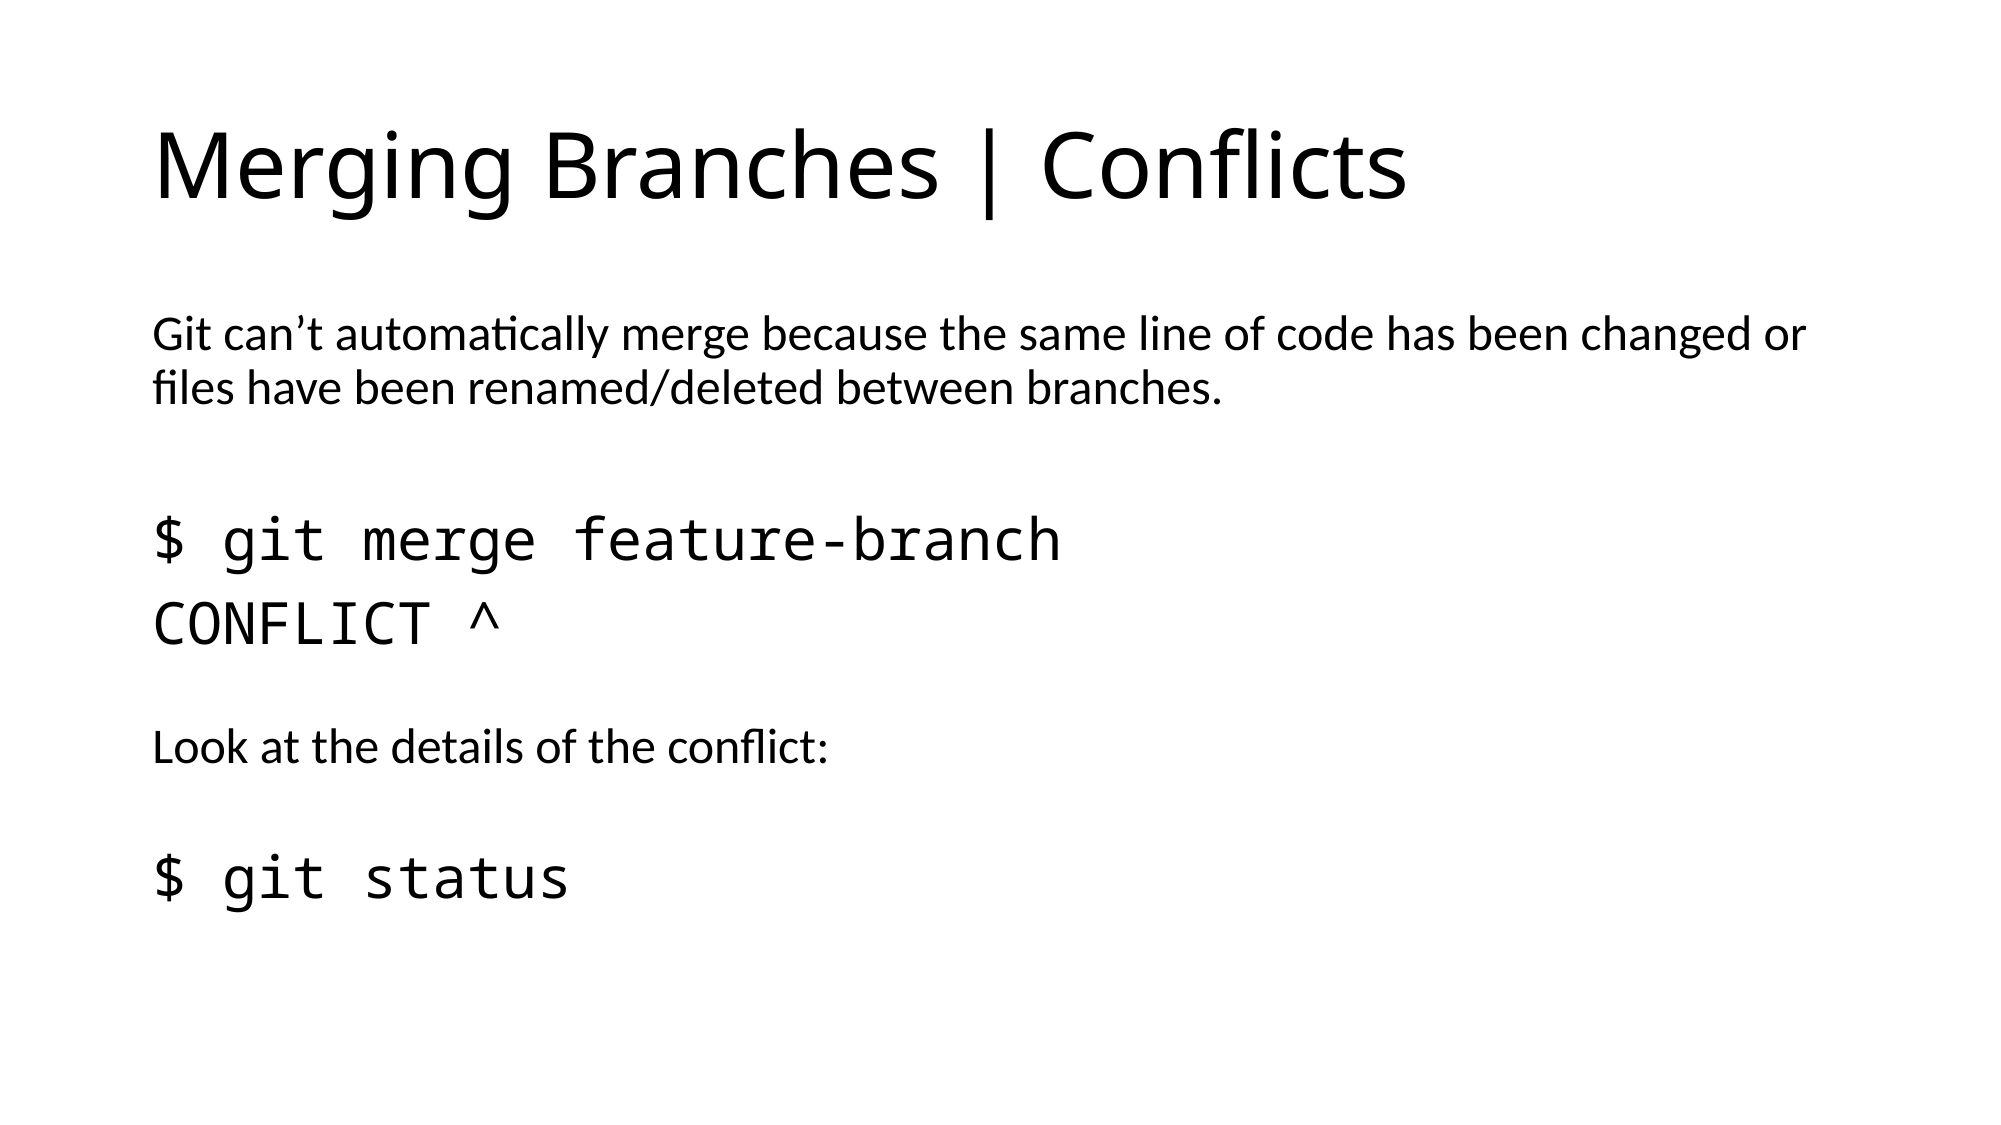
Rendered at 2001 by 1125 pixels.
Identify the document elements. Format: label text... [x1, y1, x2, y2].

title Merging Branches | Conflicts [137, 59, 1863, 278]
list Git can’t automatically merge because the same line of code has been changed or files have been renamed/deleted between branches. $ git merge feature-branch CONFLICT ^ Look at the details of the conflict: $ git status [137, 299, 1863, 1014]
